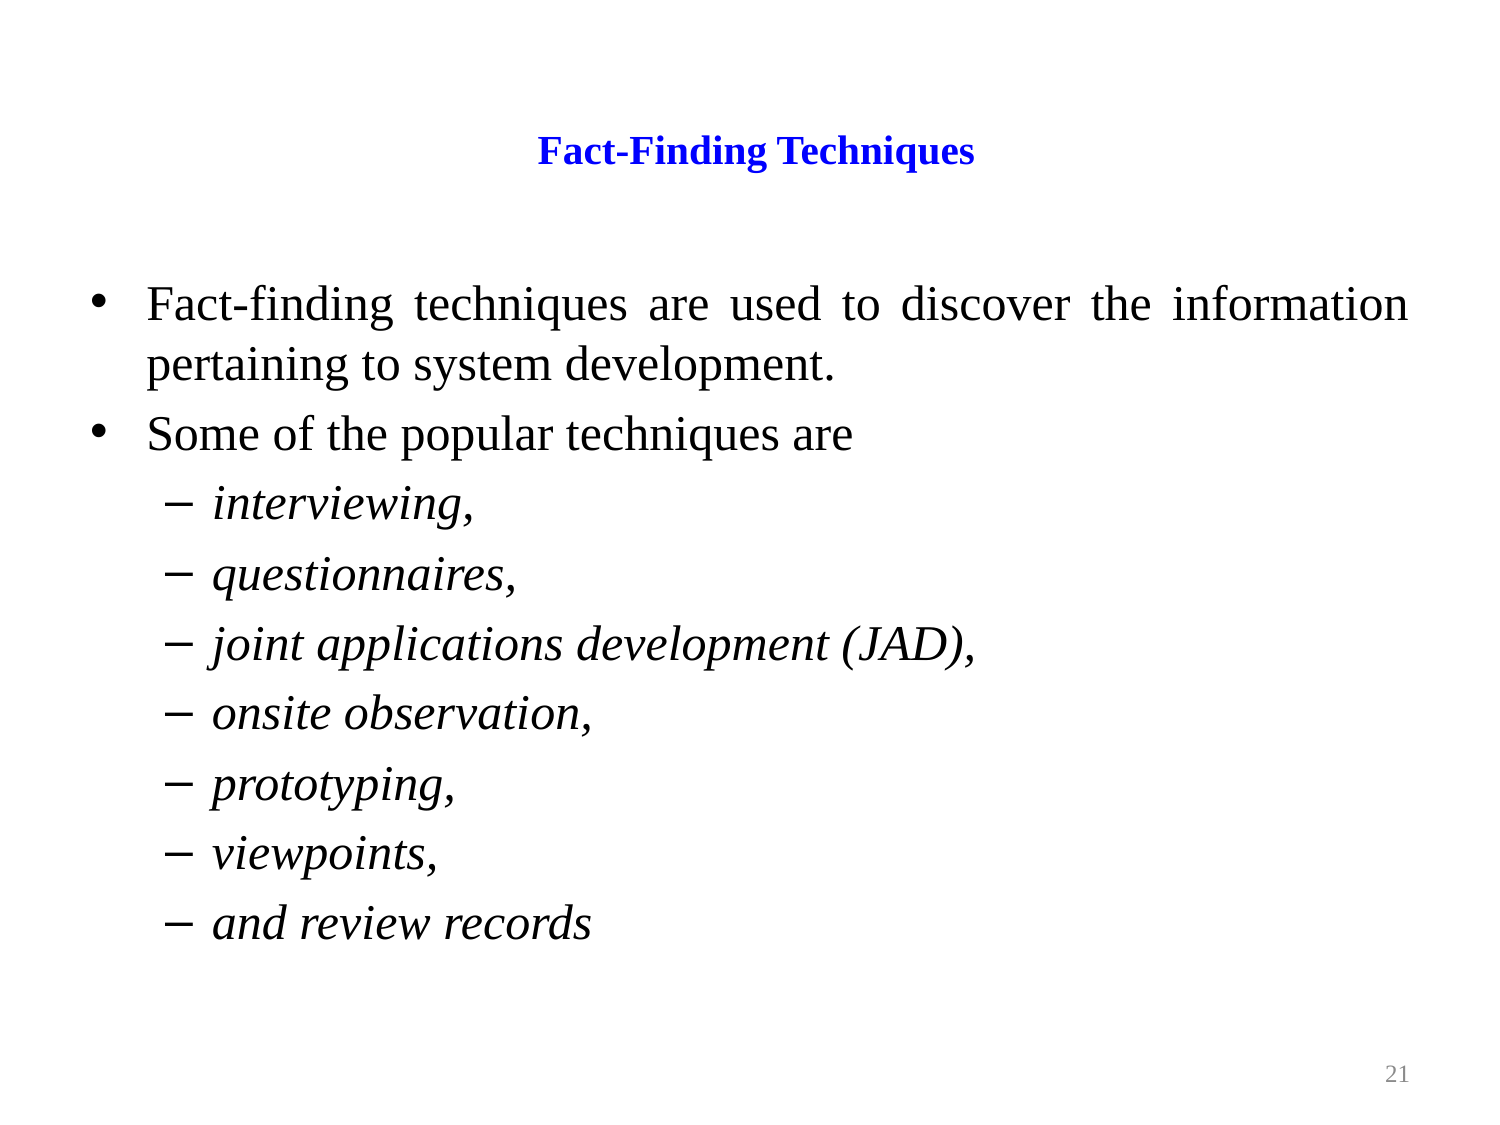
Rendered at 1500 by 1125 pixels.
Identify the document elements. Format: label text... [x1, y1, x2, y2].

list Fact-finding techniques are used to discover the information pertaining to system development. Some of the popular techniques are interviewing, questionnaires, joint applications development (JAD), onsite observation, prototyping, viewpoints, and review records [75, 262, 1425, 1005]
title Fact-Finding Techniques [75, 45, 1425, 233]
slide_number 21 [1074, 1042, 1425, 1103]
